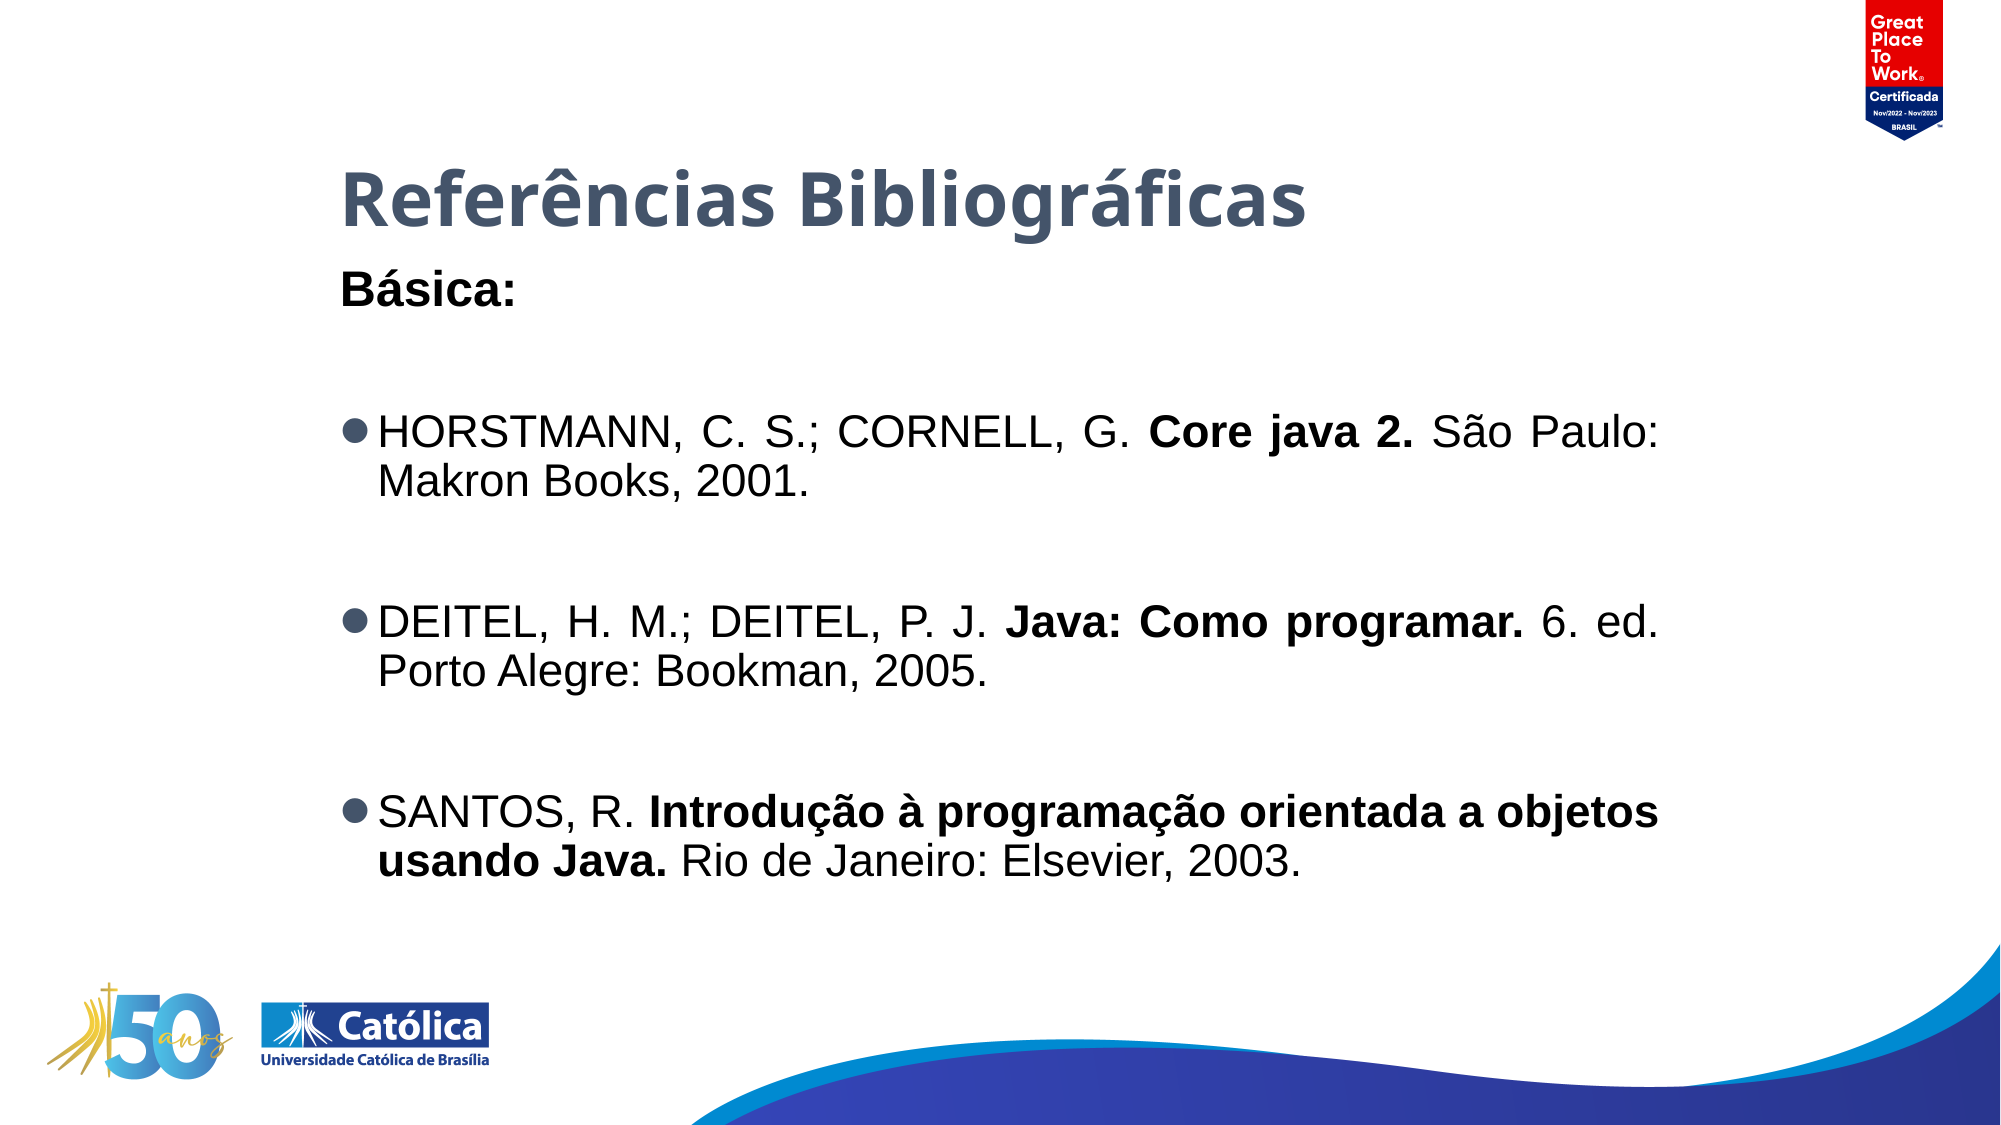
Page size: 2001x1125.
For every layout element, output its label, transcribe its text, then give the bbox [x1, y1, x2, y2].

list Básica: HORSTMANN, C. S.; CORNELL, G. Core java 2. São Paulo: Makron Books, 2001. DEITEL, H. M.; DEITEL, P. J. Java: Como programar. 6. ed. Porto Alegre: Bookman, 2005. SANTOS, R. Introdução à programação orientada a objetos usando Java. Rio de Janeiro: Elsevier, 2003. [324, 255, 1675, 976]
title Referências Bibliográficas [324, 149, 1675, 255]
picture [0, 0, 2001, 1125]
